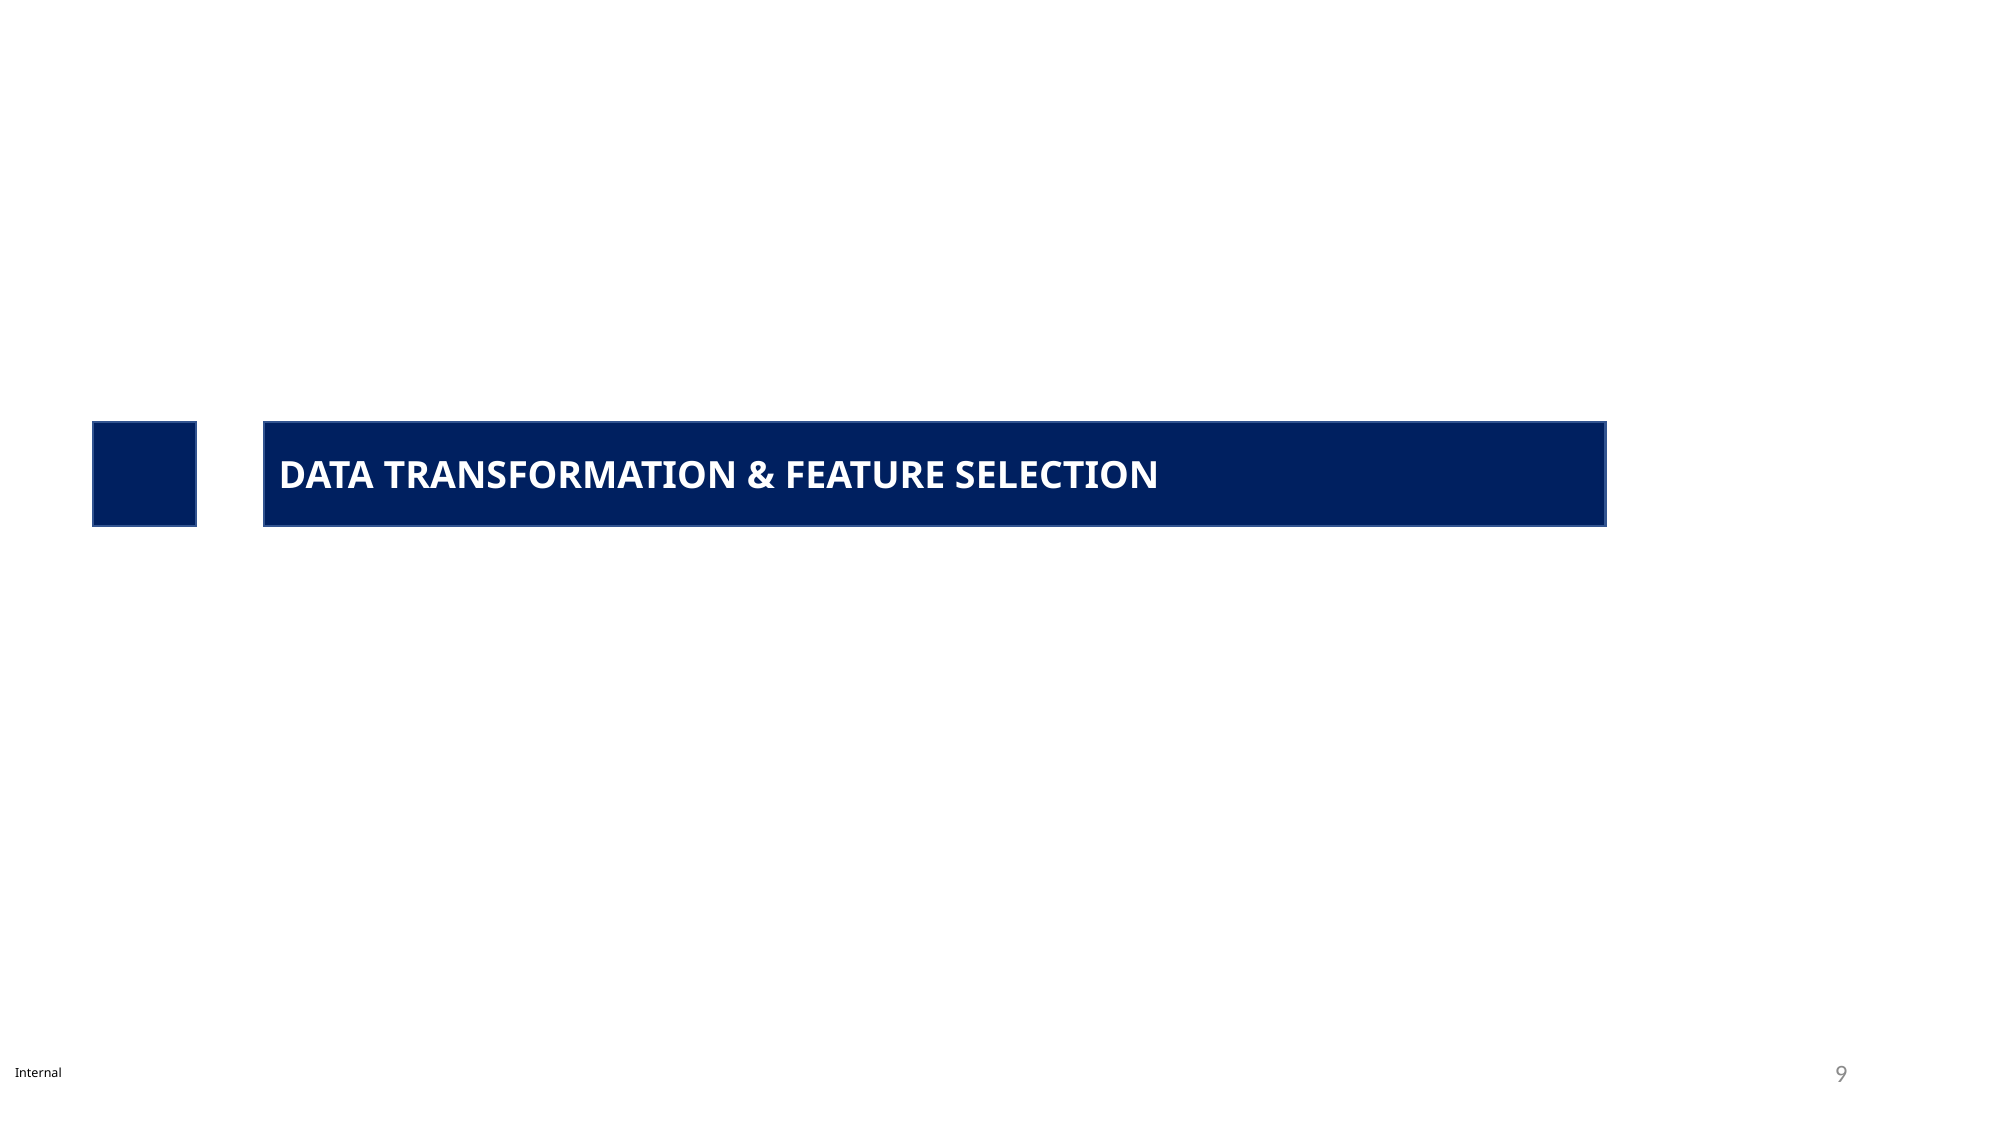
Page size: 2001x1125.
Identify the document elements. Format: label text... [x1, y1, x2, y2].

text_box DATA TRANSFORMATION & FEATURE SELECTION [263, 421, 1607, 527]
footer Internal [0, 1042, 2000, 1103]
text_box [92, 421, 197, 527]
